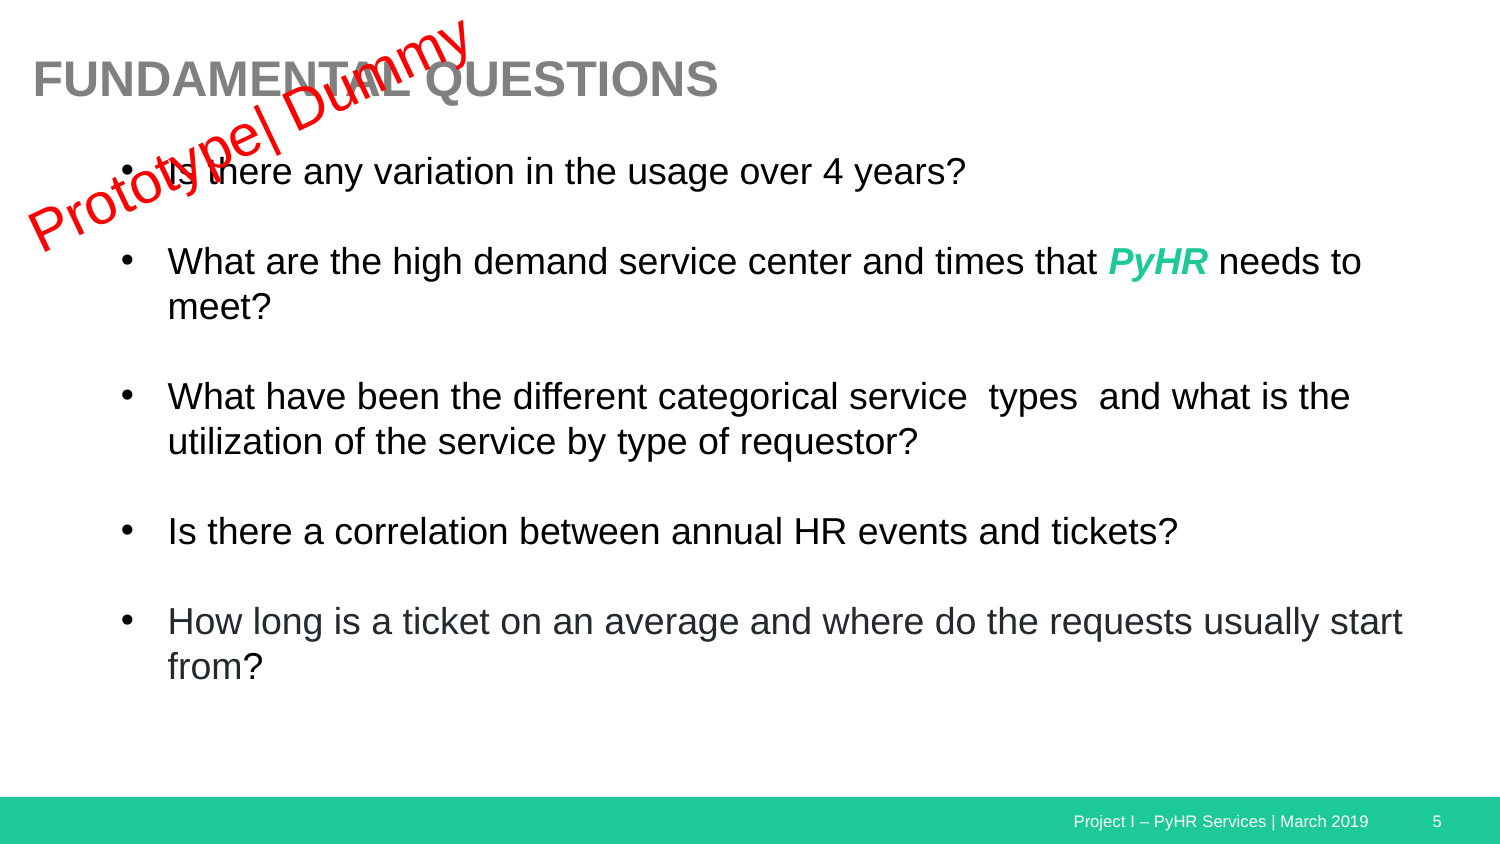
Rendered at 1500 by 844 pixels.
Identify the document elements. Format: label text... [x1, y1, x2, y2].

text_box Fundamental Questions [17, 31, 354, 92]
text_box Is there any variation in the usage over 4 years? What are the high demand service center and times that PyHR needs to meet? What have been the different categorical service types and what is the utilization of the service by type of requestor? Is there a correlation between annual HR events and tickets? How long is a ticket on an average and where do the requests usually start from? [12, 132, 1432, 688]
text_box Fundamental Questions [428, 31, 1057, 92]
text_box Prototype| Dummy [0, 0, 569, 278]
